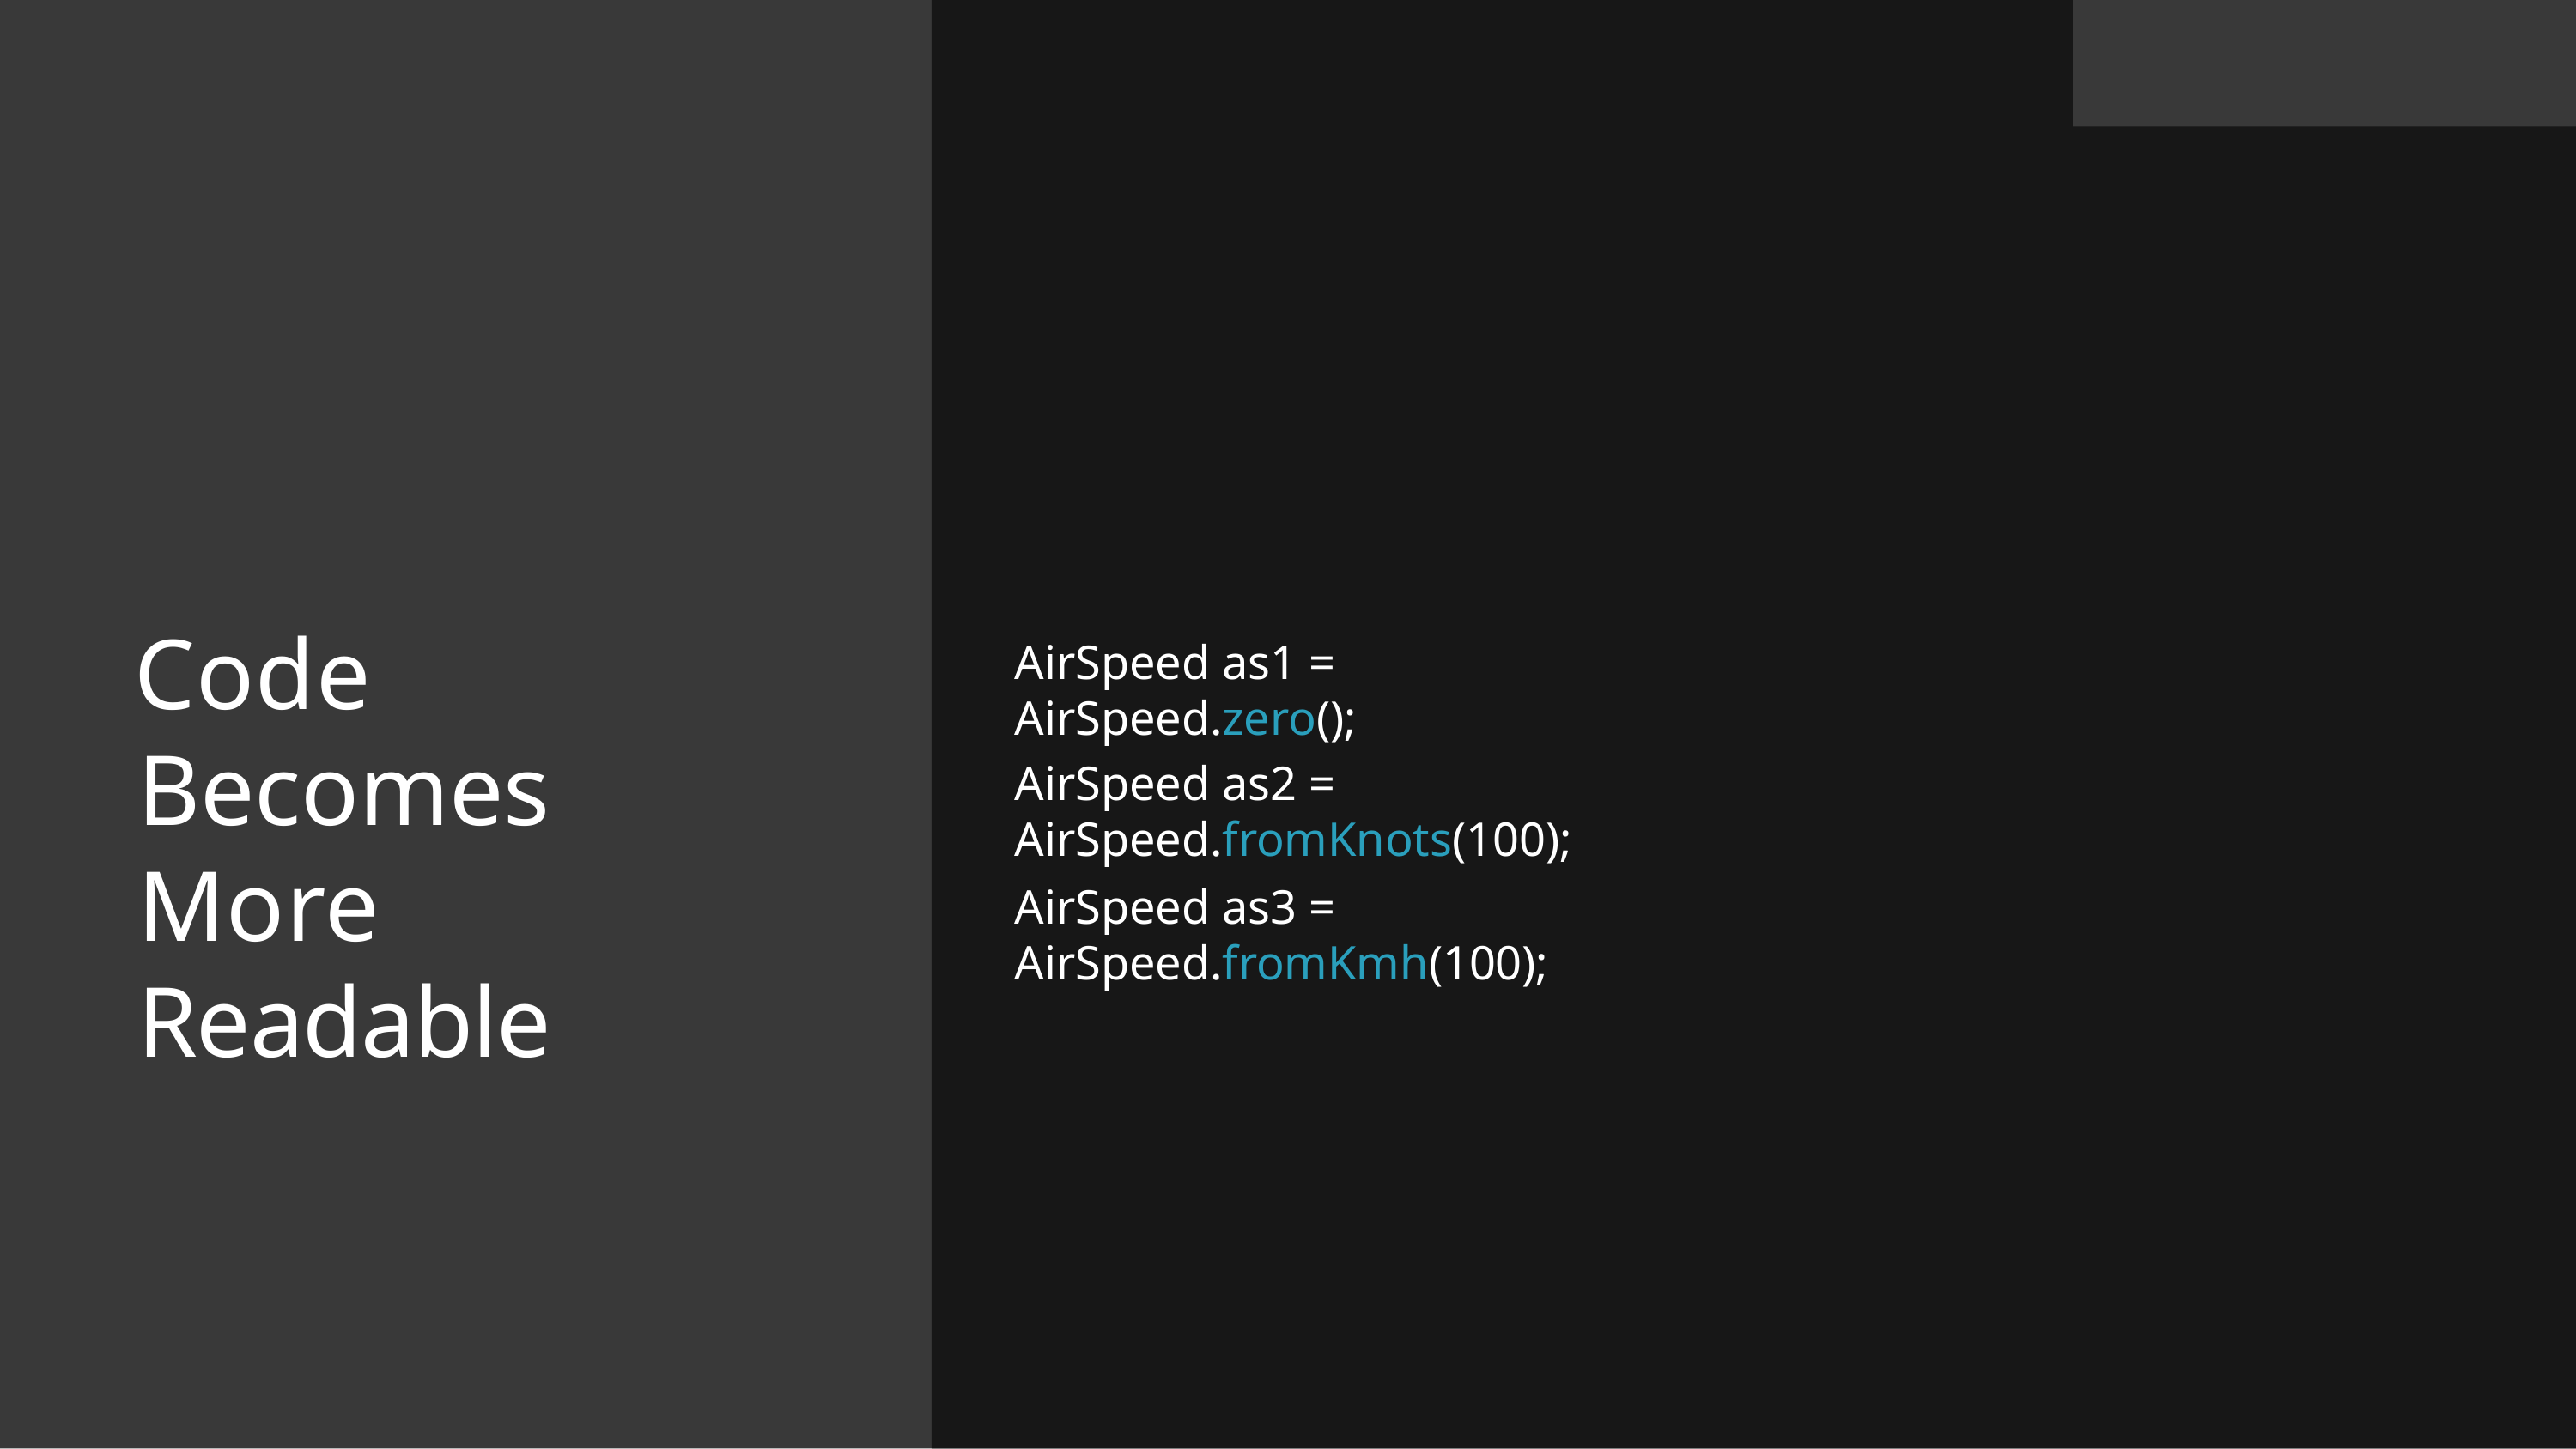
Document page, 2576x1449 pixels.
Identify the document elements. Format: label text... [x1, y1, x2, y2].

text_box Code Becomes More Readable [132, 611, 799, 1077]
text_box [0, 0, 929, 1449]
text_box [931, 0, 2576, 1449]
